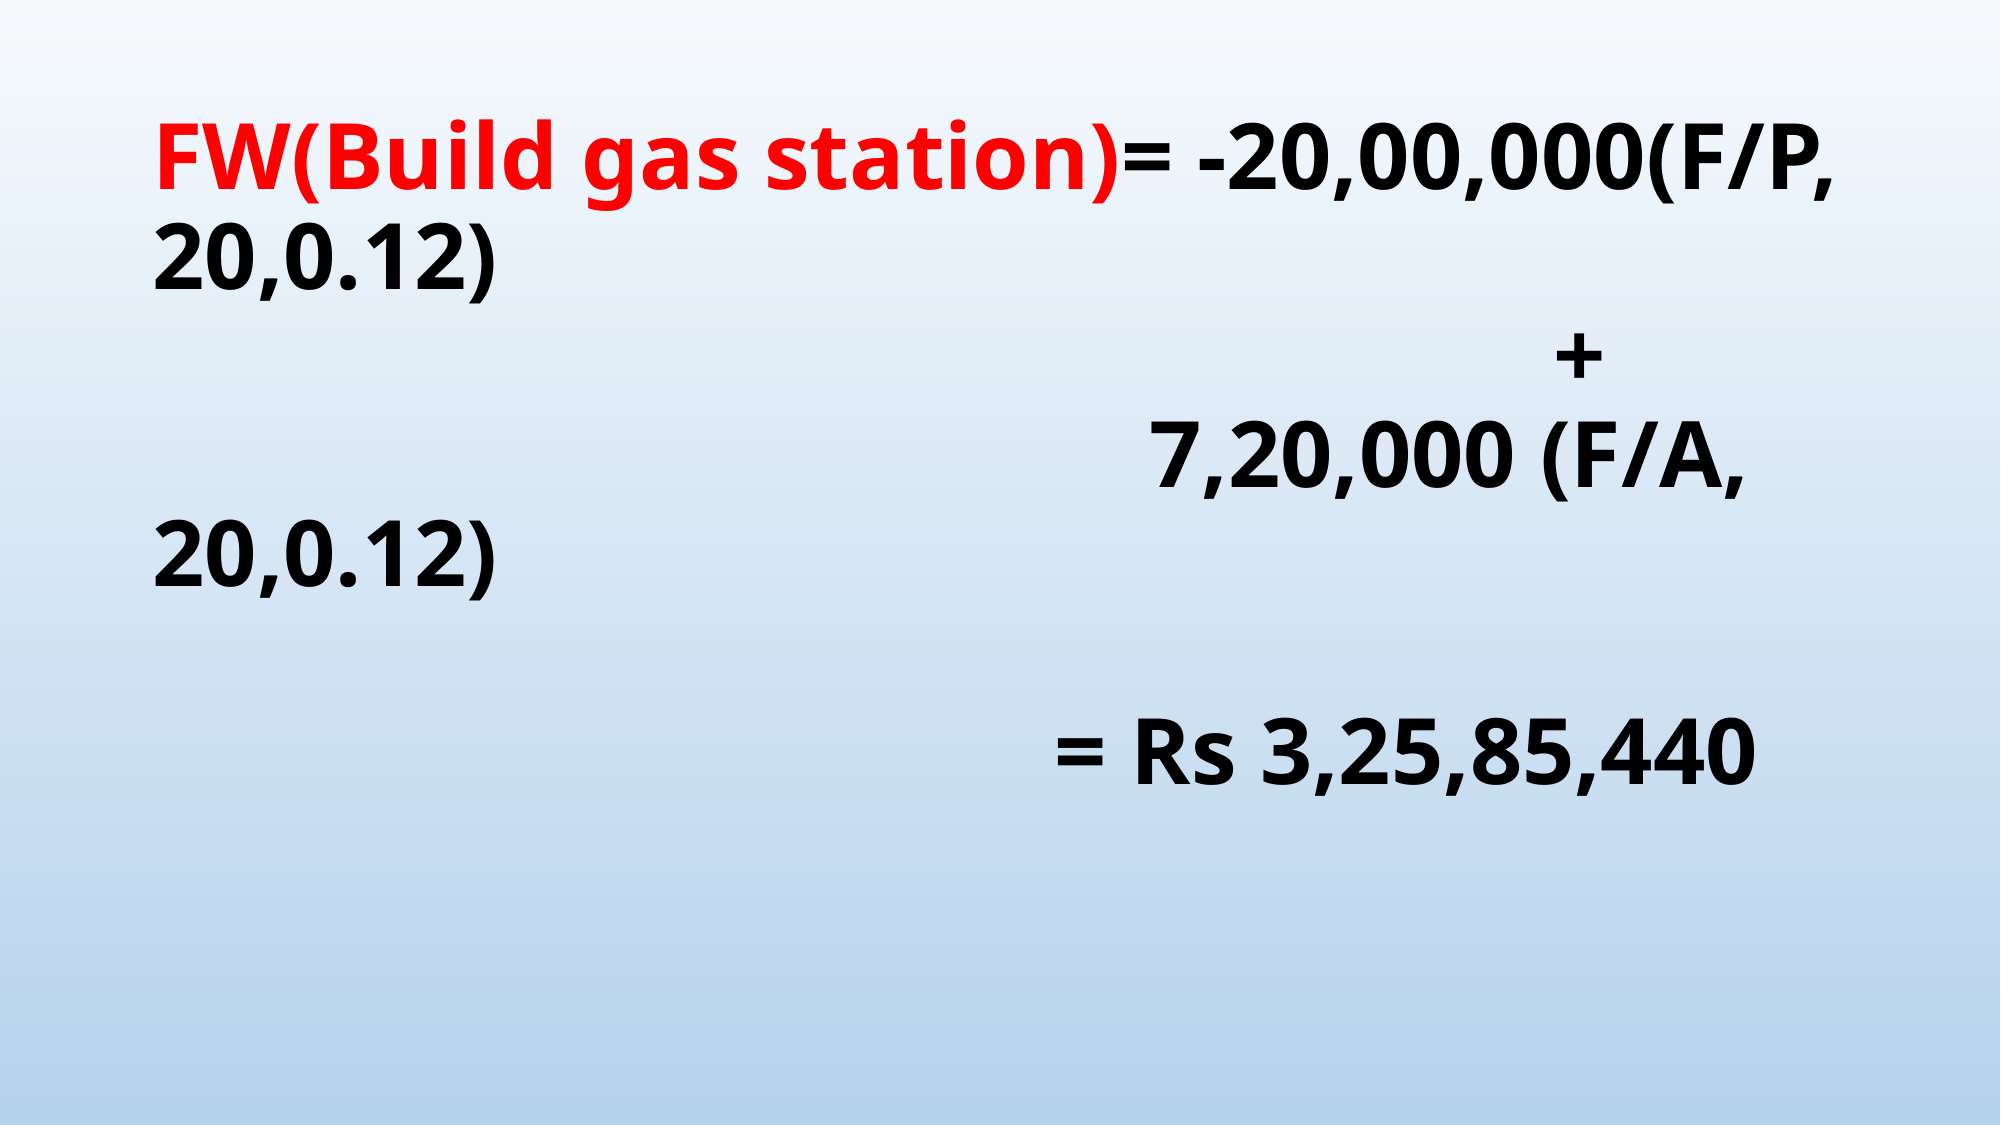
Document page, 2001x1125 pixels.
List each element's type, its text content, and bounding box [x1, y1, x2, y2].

title FW(Build gas station)= -20,00,000(F/P, 20,0.12) + 7,20,000 (F/A, 20,0.12) = Rs 3,25,85,440 [137, 59, 1863, 856]
